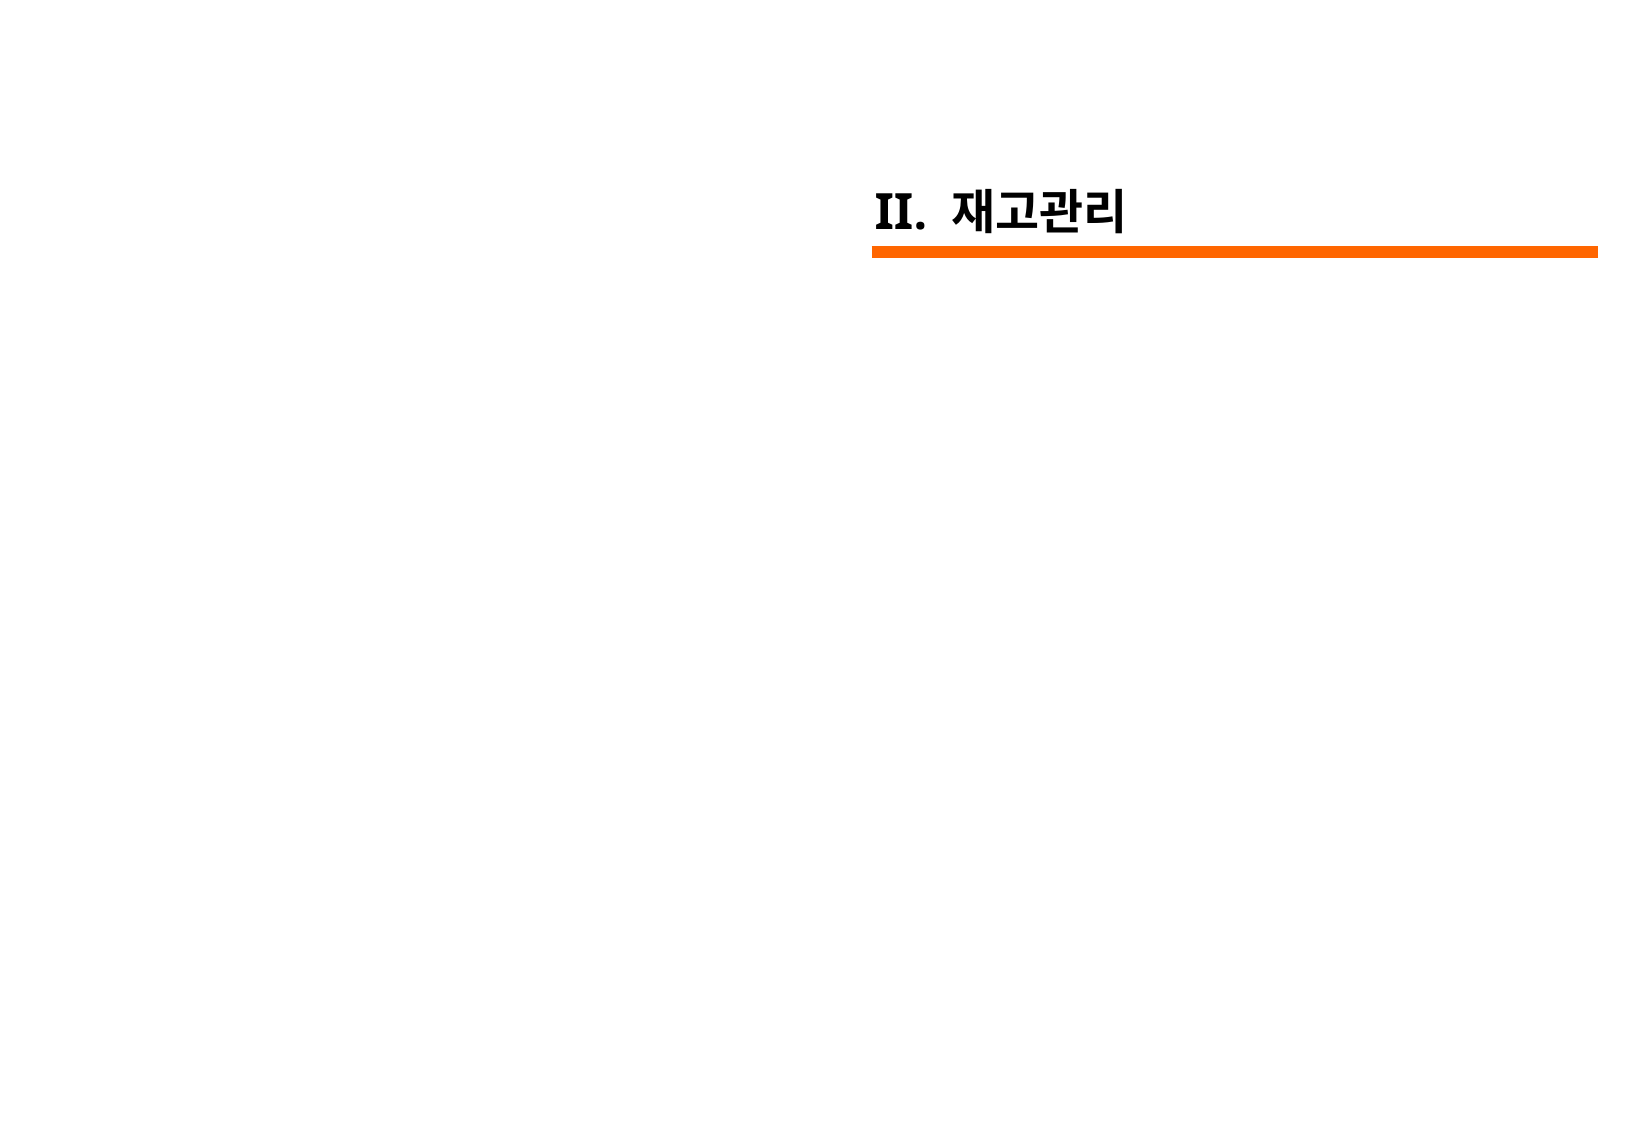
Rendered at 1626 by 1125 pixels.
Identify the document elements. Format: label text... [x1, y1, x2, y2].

text_box II. 재고관리 [860, 171, 1143, 247]
